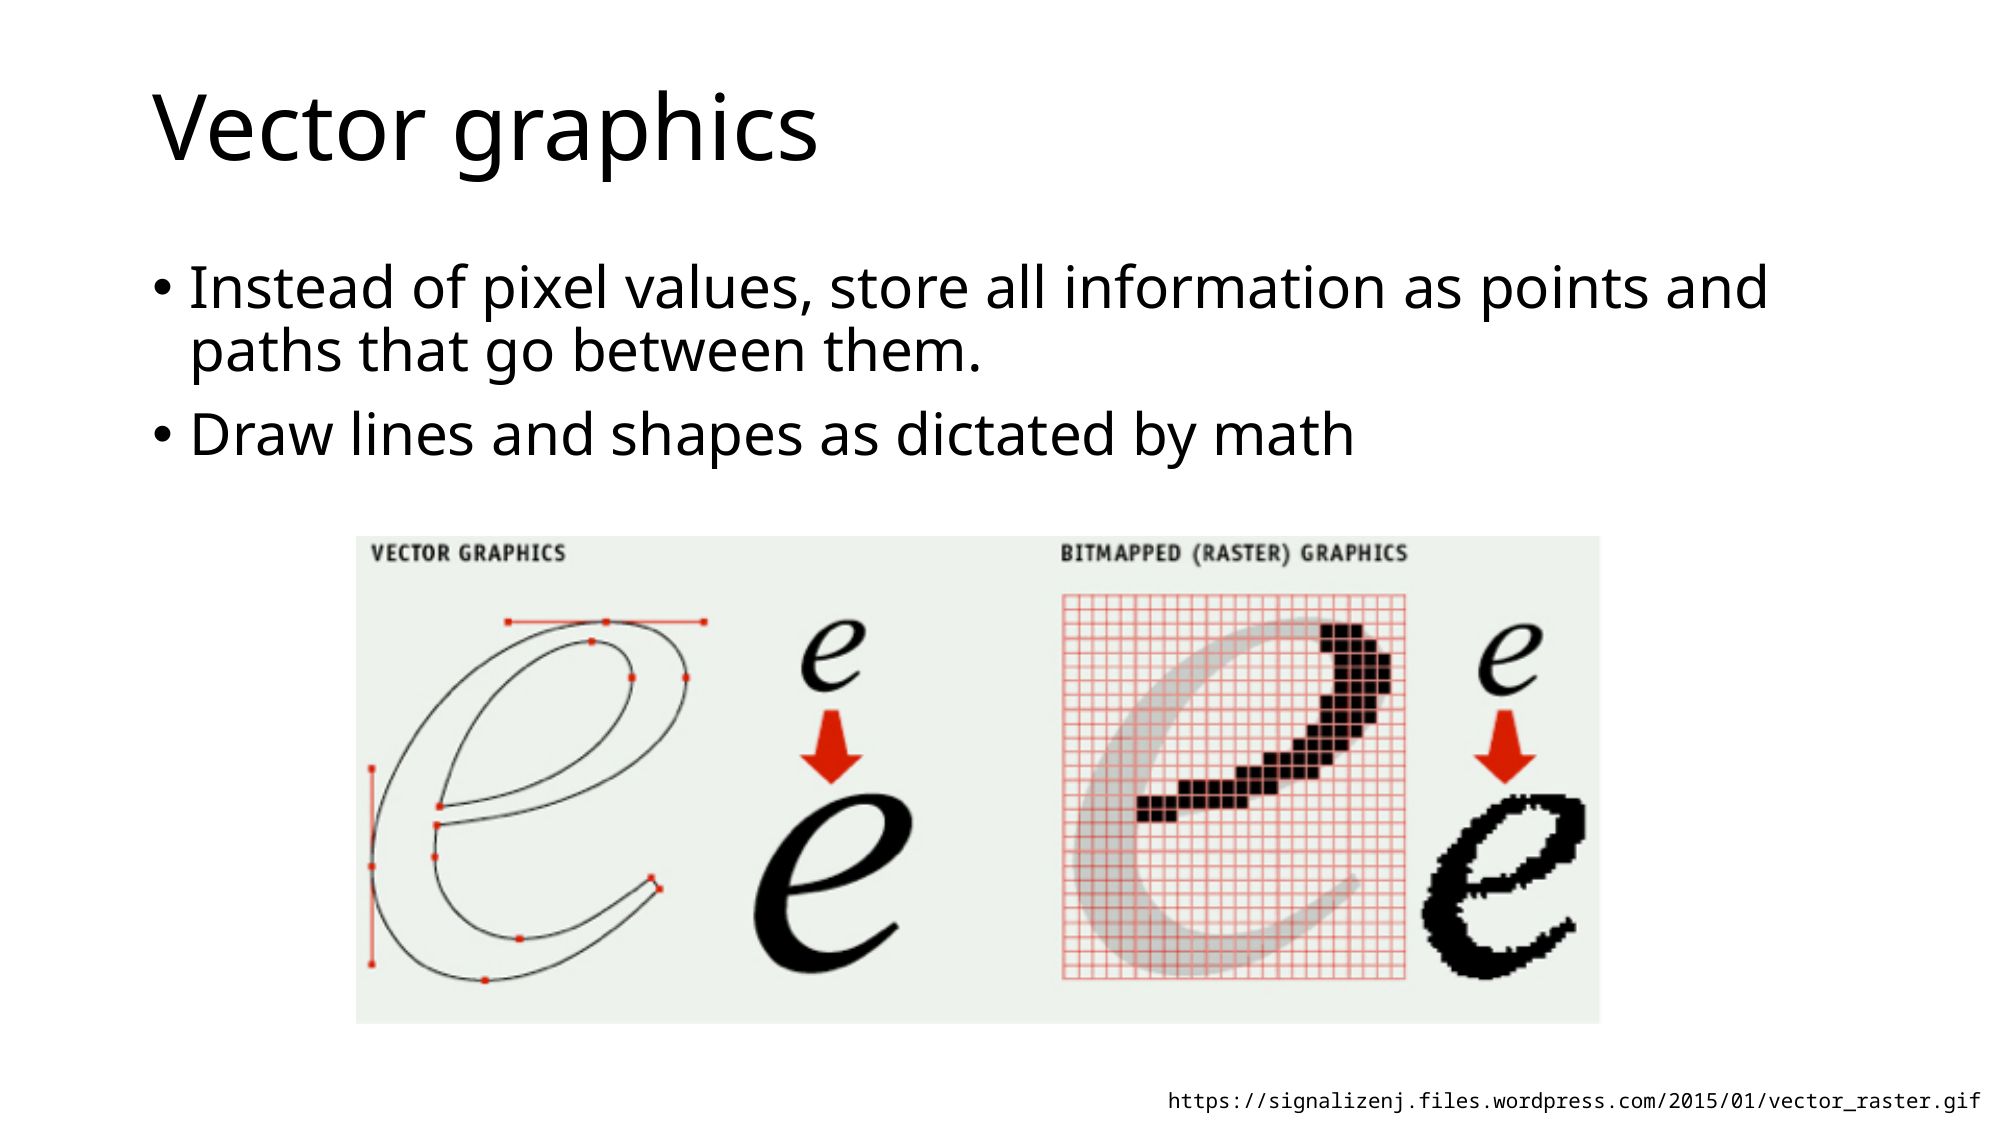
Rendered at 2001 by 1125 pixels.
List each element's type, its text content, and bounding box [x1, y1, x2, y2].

list Instead of pixel values, store all information as points and paths that go between them. Draw lines and shapes as dictated by math [137, 251, 1863, 1043]
title Vector graphics [137, 22, 1863, 240]
text_box https://signalizenj.files.wordpress.com/2015/01/vector_raster.gif [1153, 1080, 1996, 1121]
picture [356, 536, 1602, 1024]
